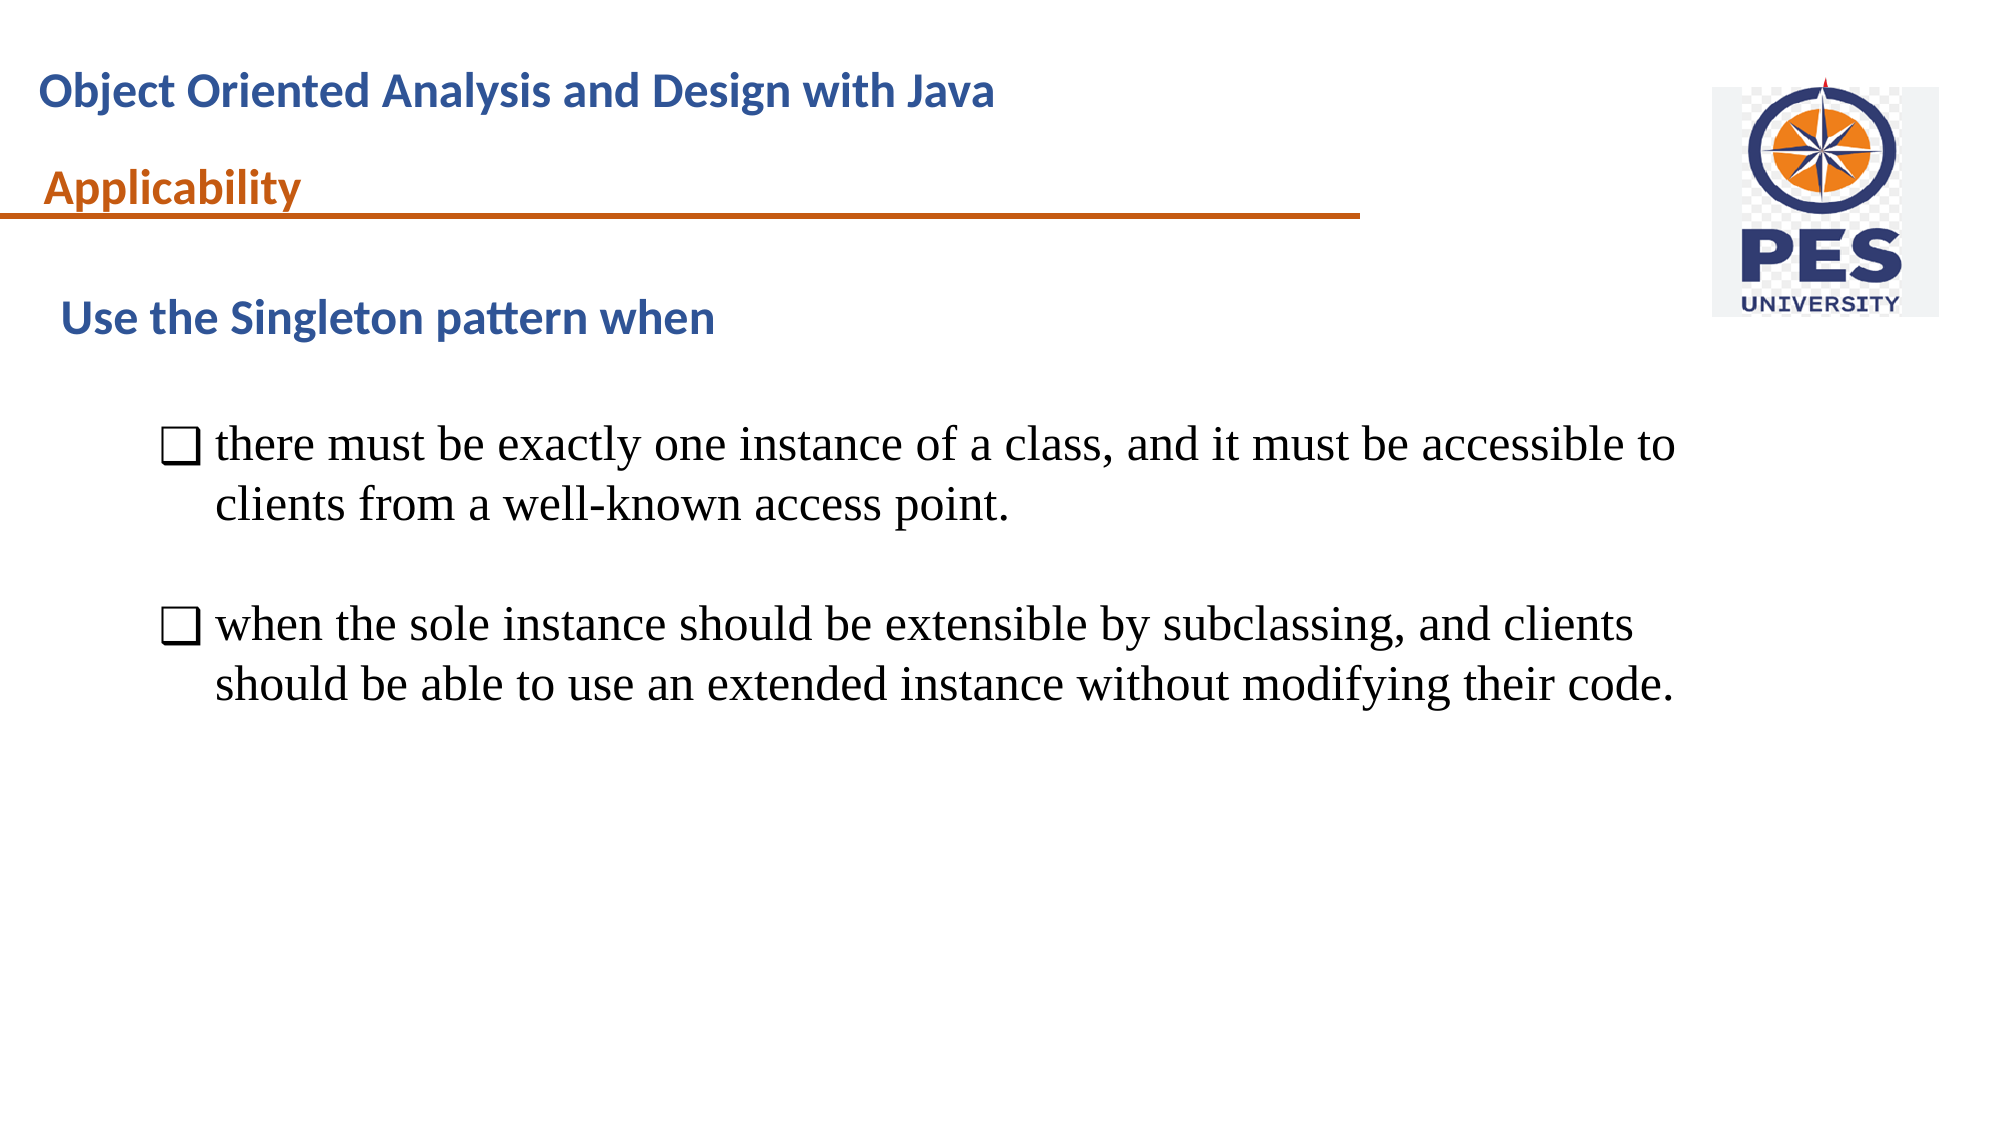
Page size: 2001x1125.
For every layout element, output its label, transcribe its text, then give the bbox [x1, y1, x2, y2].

picture [1711, 77, 1939, 317]
text_box Applicability [28, 147, 1076, 223]
text_box there must be exactly one instance of a class, and it must be accessible to clients from a well-known access point. when the sole instance should be extensible by subclassing, and clients should be able to use an extended instance without modifying their code. [143, 403, 1720, 719]
text_box Use the Singleton pattern when [45, 277, 1720, 463]
